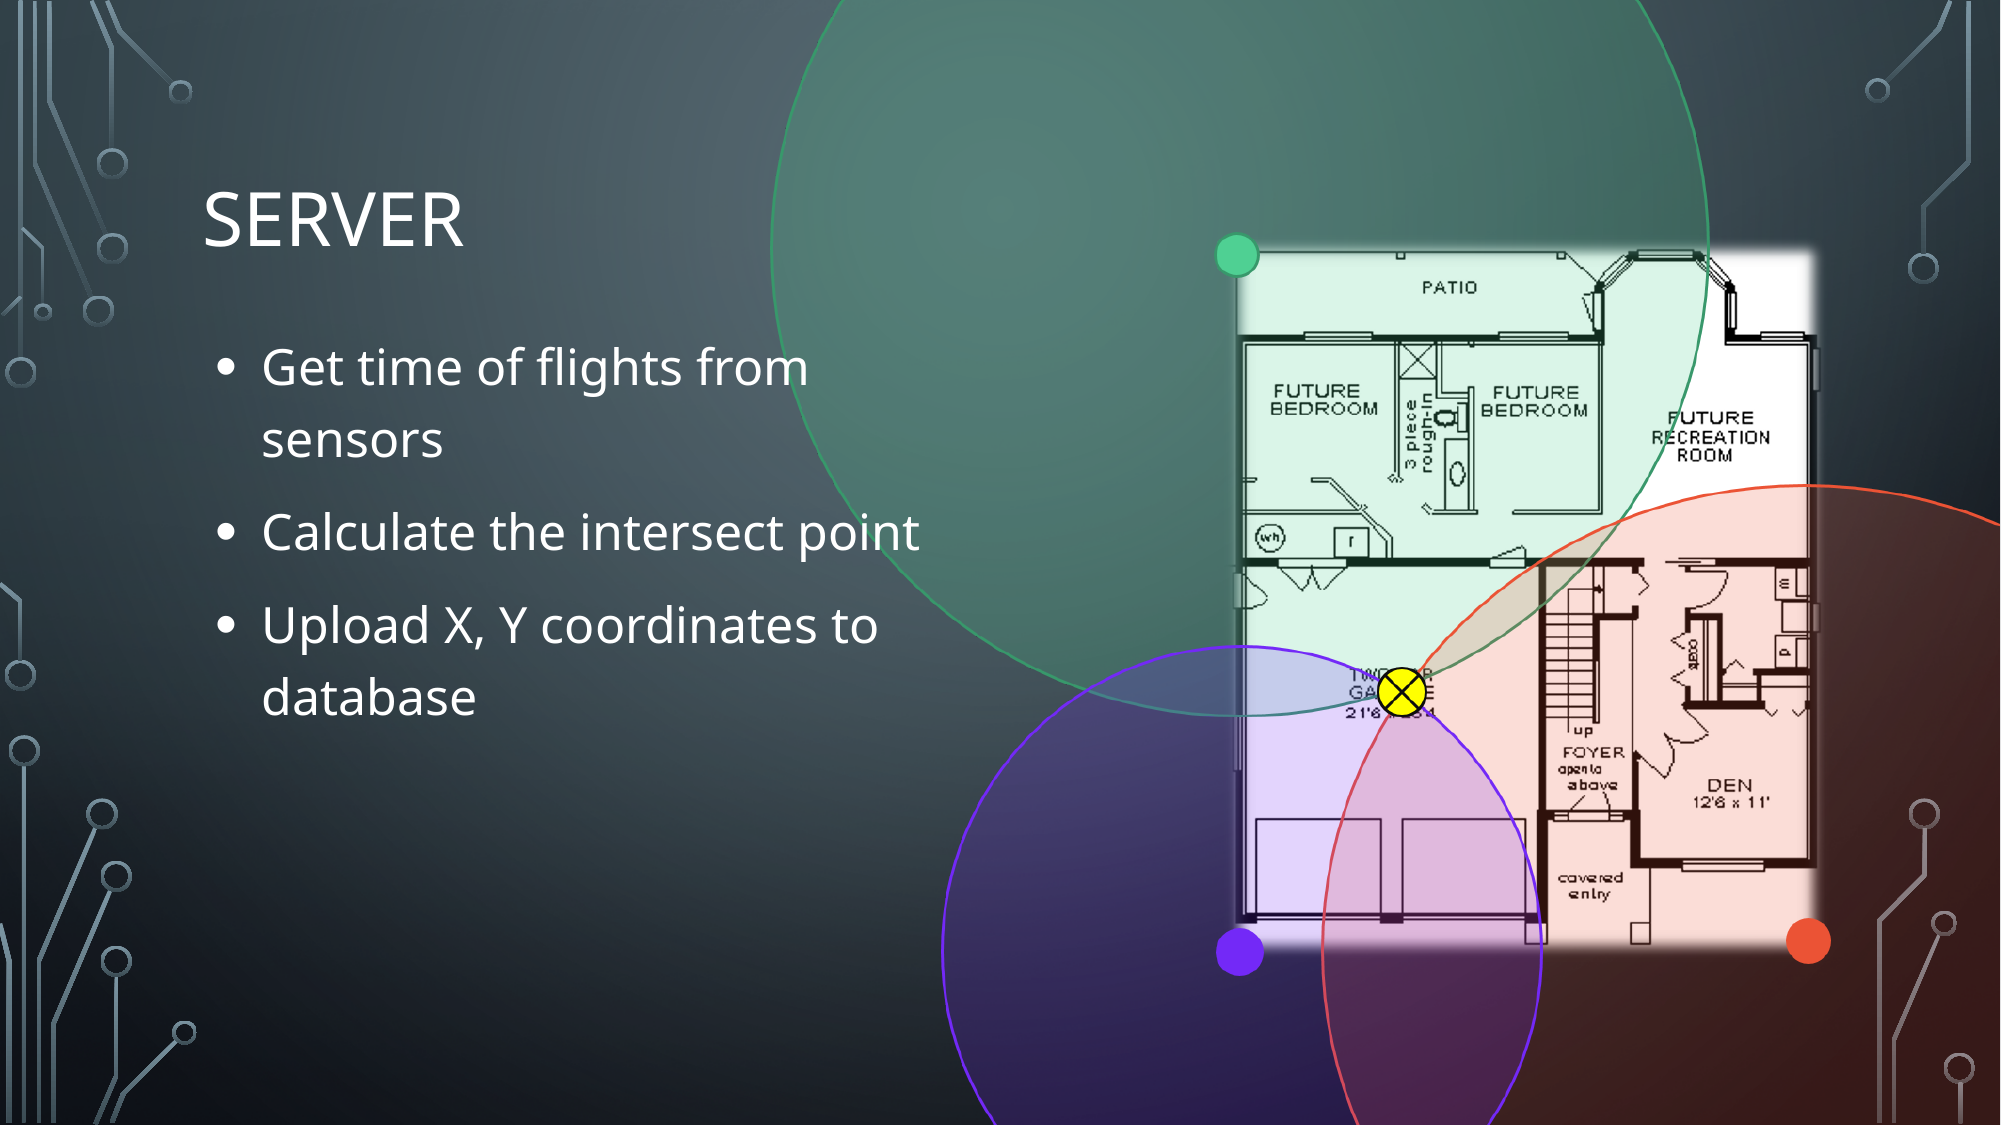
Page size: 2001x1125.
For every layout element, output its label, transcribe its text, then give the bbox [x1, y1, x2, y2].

list Get time of flights from sensors Calculate the intersect point Upload X, Y coordinates to database [200, 316, 769, 898]
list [769, 0, 2000, 1125]
title Server [187, 101, 769, 344]
